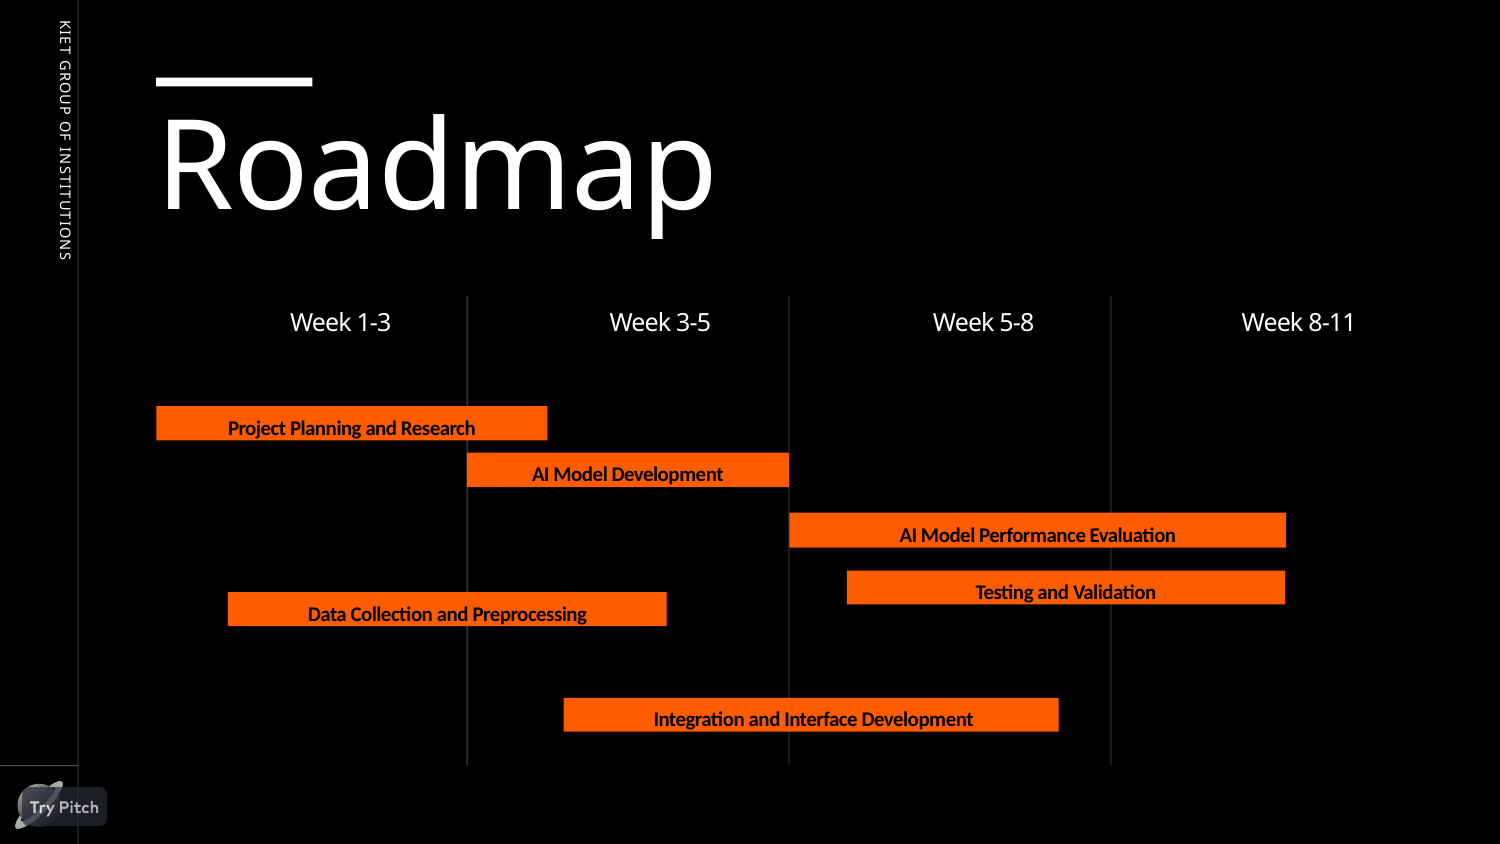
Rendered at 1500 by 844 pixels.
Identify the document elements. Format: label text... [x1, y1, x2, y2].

text_box AI Model Development [466, 452, 789, 488]
picture [15, 781, 107, 829]
text_box Roadmap [156, 109, 1500, 235]
text_box KIET GROUP OF INSTITUTIONS [57, 20, 80, 471]
text_box Week 5-8 [833, 296, 1134, 337]
text_box Data Collection and Preprocessing [227, 592, 667, 627]
text_box Week 8-11 [1149, 296, 1450, 337]
text_box Week 3-5 [510, 296, 811, 337]
text_box AI Model Performance Evaluation [789, 512, 1287, 548]
text_box Testing and Validation [846, 570, 1286, 605]
text_box Week 1-3 [190, 296, 491, 337]
text_box Project Planning and Research [156, 406, 548, 441]
text_box Integration and Interface Development [563, 697, 1059, 732]
